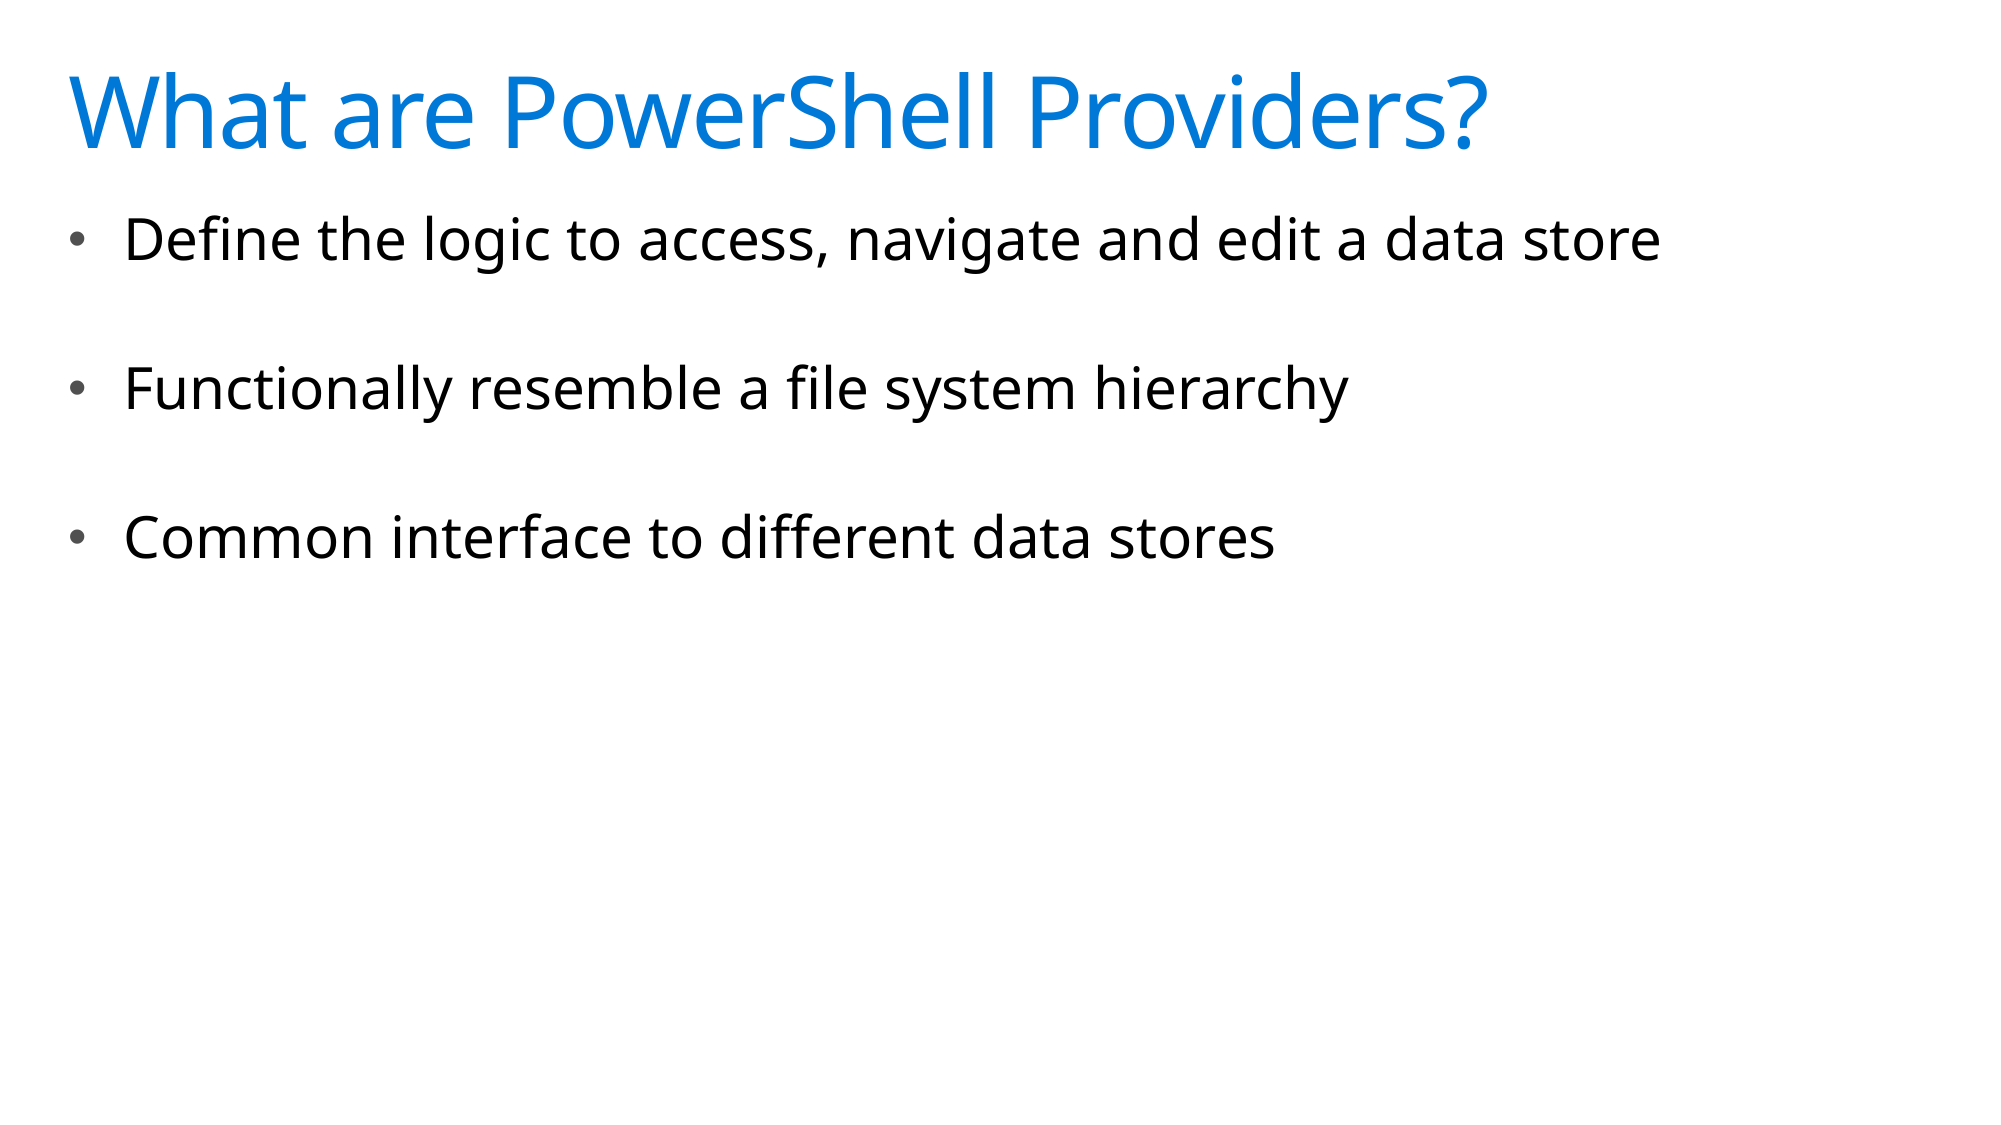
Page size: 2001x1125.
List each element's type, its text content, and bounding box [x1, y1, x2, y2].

list Define the logic to access, navigate and edit a data store Functionally resemble a file system hierarchy Common interface to different data stores [44, 196, 1956, 989]
title What are PowerShell Providers? [44, 47, 1957, 196]
